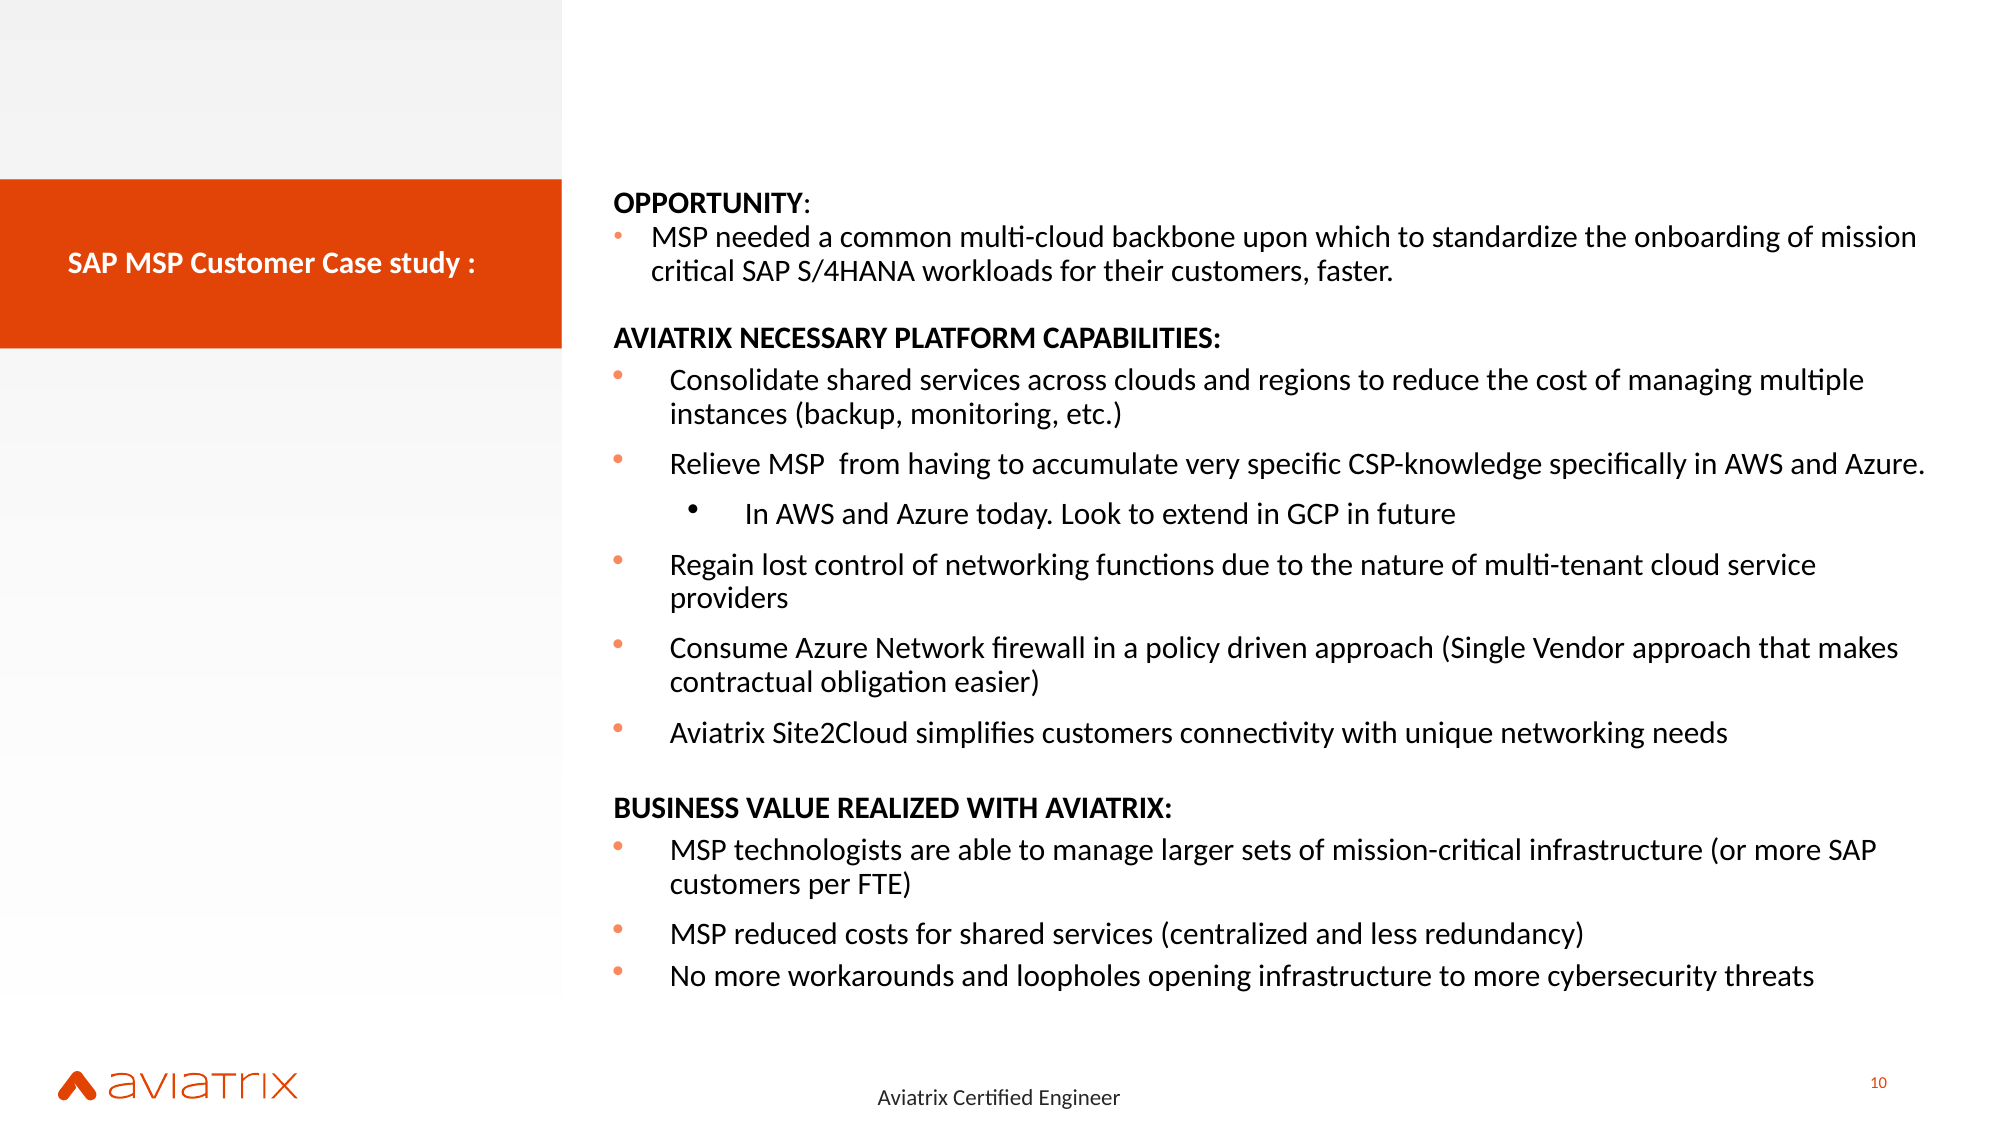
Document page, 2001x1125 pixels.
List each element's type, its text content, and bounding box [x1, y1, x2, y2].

title SAP MSP Customer Case study : [17, 216, 528, 312]
slide_number 10 [1842, 1058, 1915, 1108]
list OPPORTUNITY: MSP needed a common multi-cloud backbone upon which to standardize the onboarding of mission critical SAP S/4HANA workloads for their customers, faster. AVIATRIX NECESSARY PLATFORM CAPABILITIES: Consolidate shared services across clouds and regions to reduce the cost of managing multiple instances (backup, monitoring, etc.) Relieve MSP from having to accumulate very specific CSP-knowledge specifically in AWS and Azure. In AWS and Azure today. Look to extend in GCP in future Regain lost control of networking functions due to the nature of multi-tenant cloud service providers Consume Azure Network firewall in a policy driven approach (Single Vendor approach that makes contractual obligation easier) Aviatrix Site2Cloud simplifies customers connectivity with unique networking needs BUSINESS VALUE REALIZED WITH AVIATRIX: MSP technologists are able to manage larger sets of mission-critical infrastructure (or more SAP customers per FTE) MSP reduced costs for shared services (centralized and less redundancy) No more workarounds and loopholes opening infrastructure to more cybersecurity threats [598, 179, 1952, 1009]
